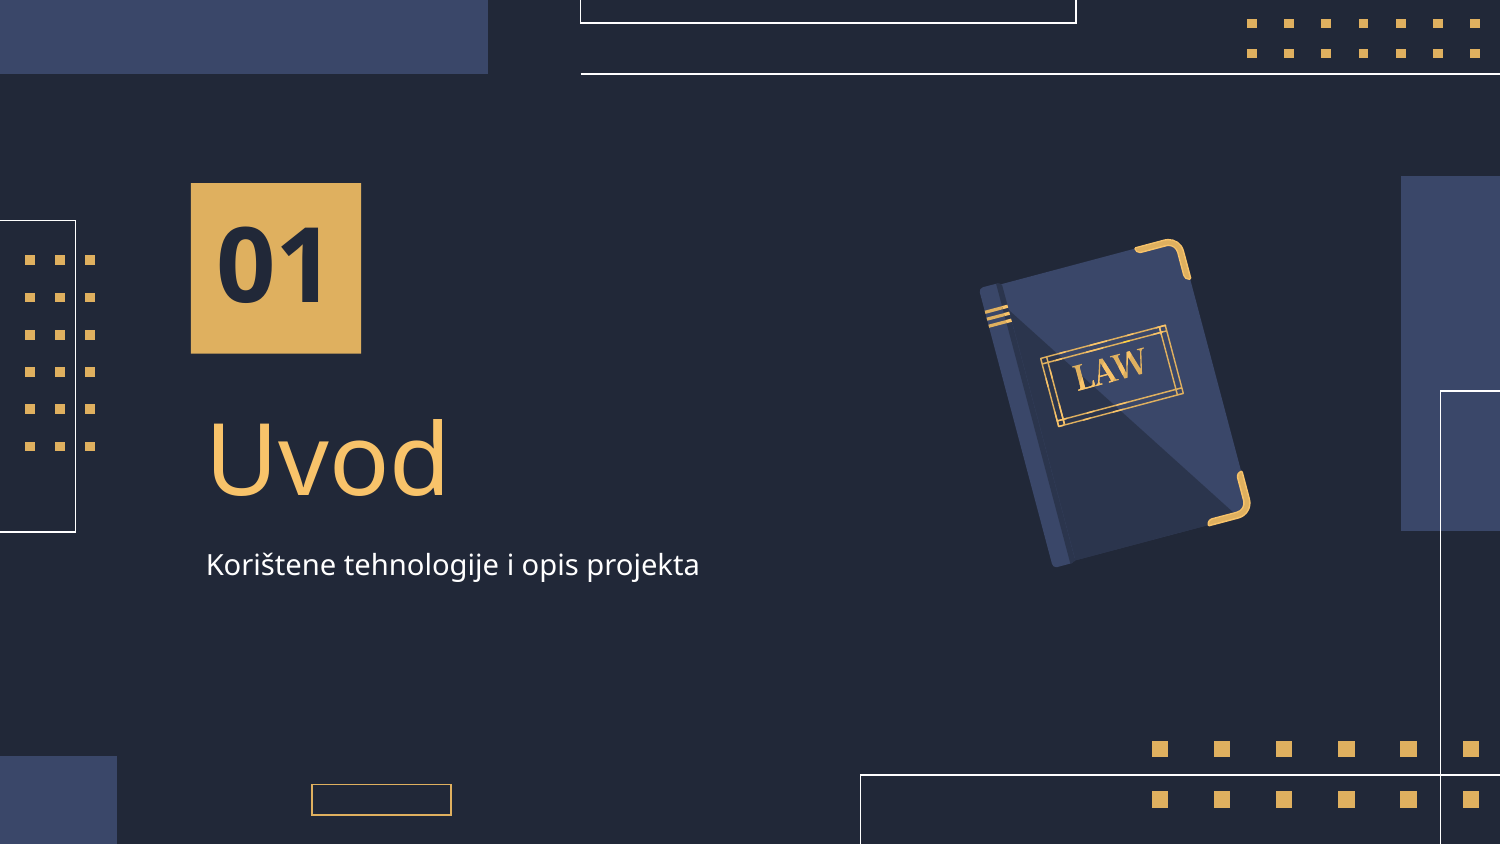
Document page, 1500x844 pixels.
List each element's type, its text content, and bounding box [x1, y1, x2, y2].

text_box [984, 241, 1248, 565]
title Uvod [190, 392, 916, 531]
subtitle Korištene tehnologije i opis projekta [190, 531, 916, 603]
title 01 [190, 183, 362, 354]
